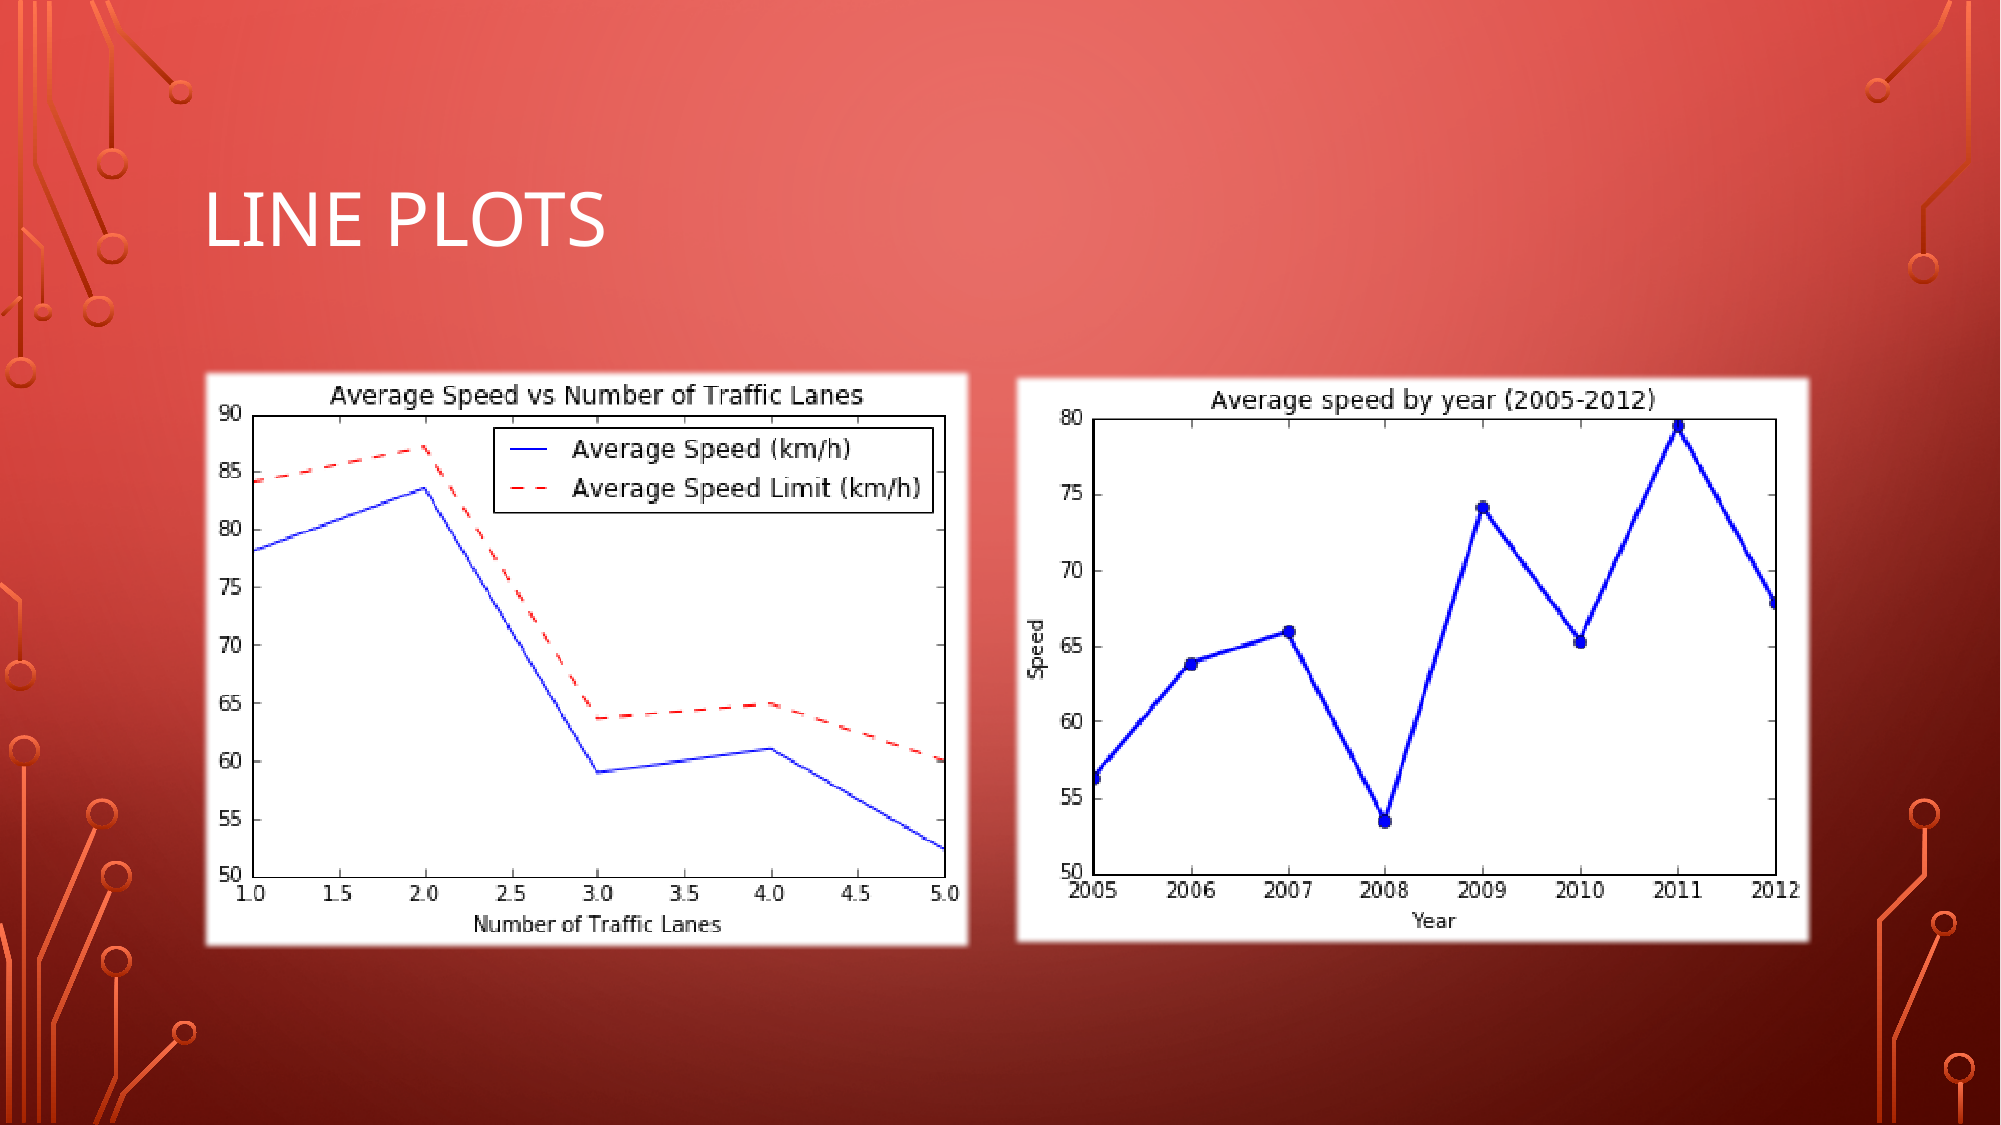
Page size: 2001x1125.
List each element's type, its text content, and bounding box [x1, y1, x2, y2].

title Line Plots [187, 101, 1813, 344]
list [1012, 373, 1813, 946]
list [201, 368, 974, 951]
